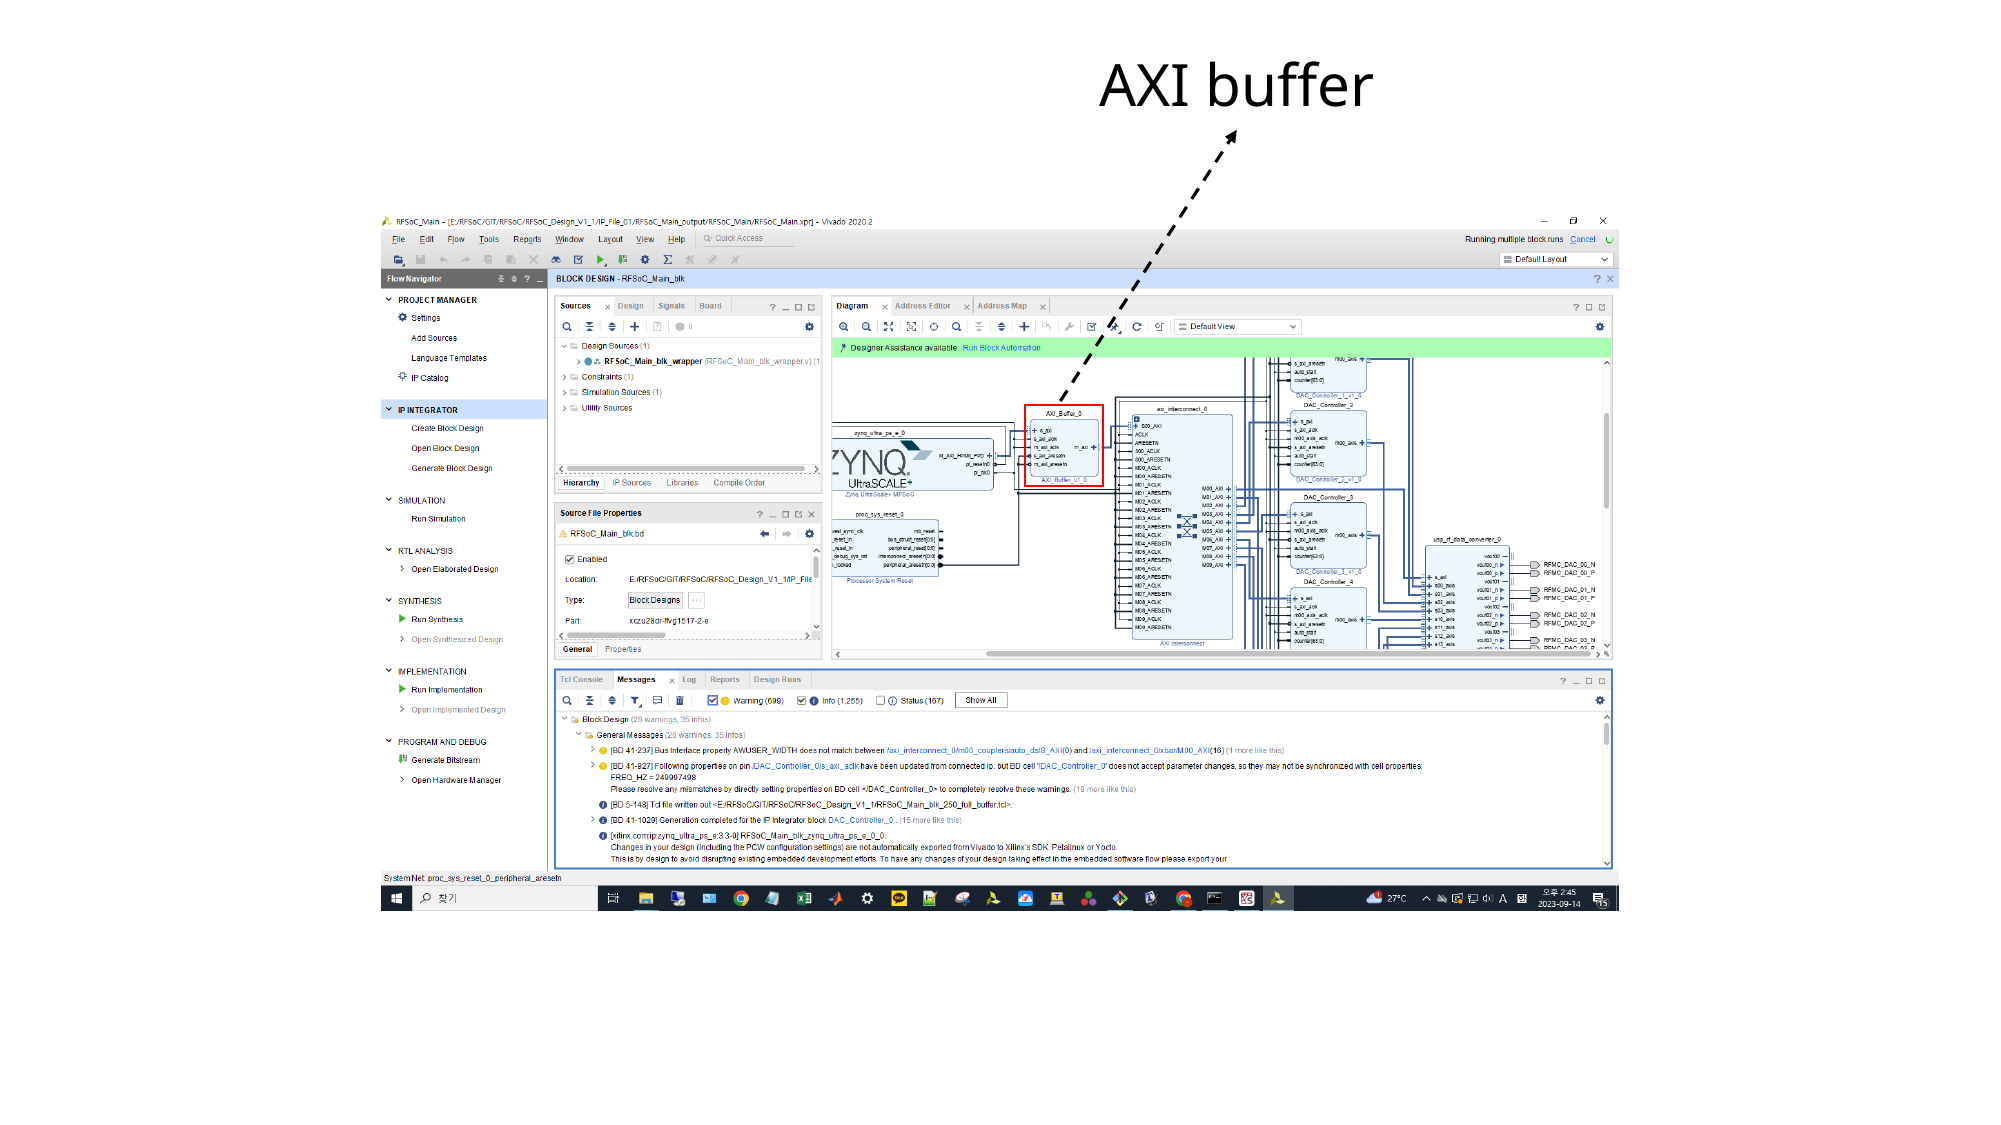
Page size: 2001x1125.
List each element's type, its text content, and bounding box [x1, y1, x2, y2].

picture [381, 214, 1619, 911]
list AXI buffer [1071, 48, 1403, 130]
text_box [1060, 129, 1237, 401]
